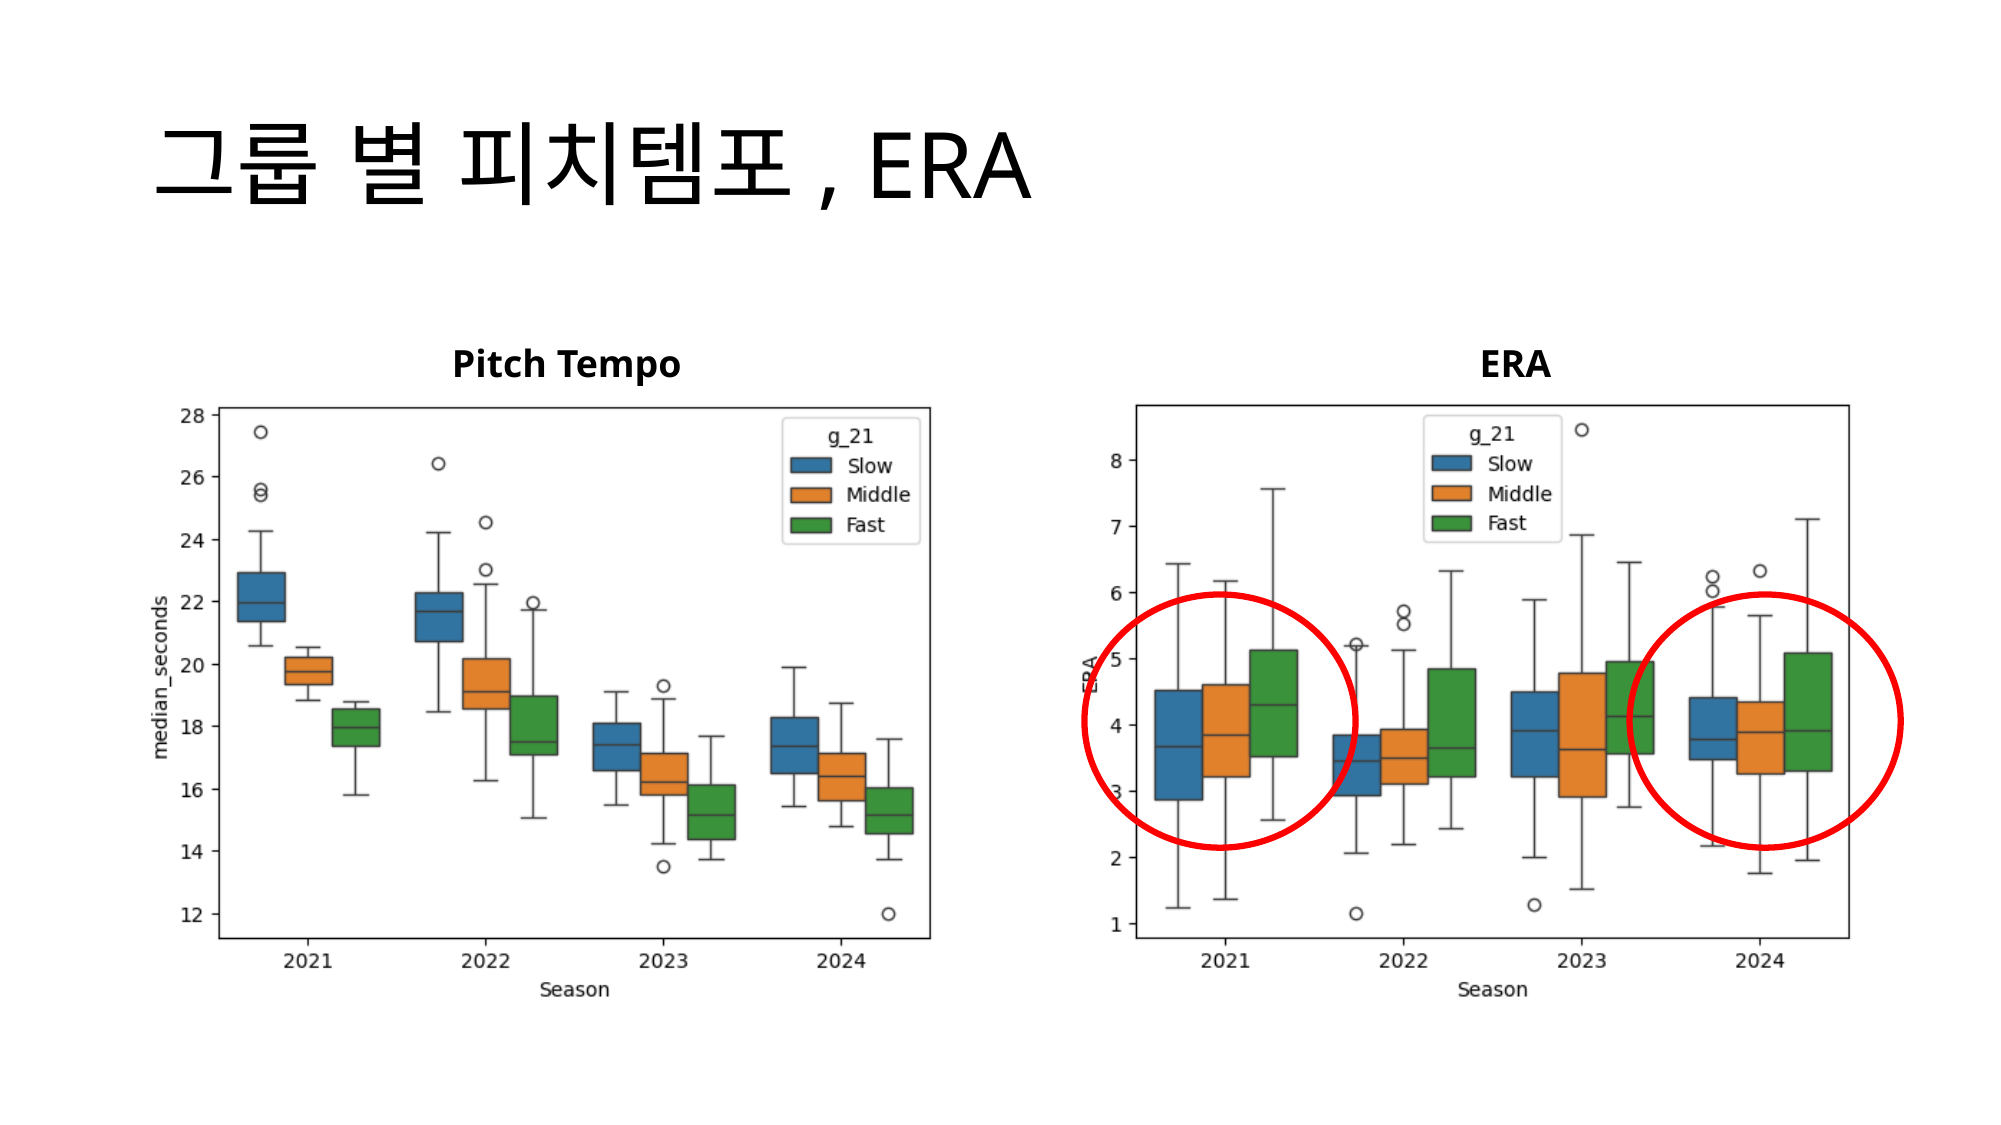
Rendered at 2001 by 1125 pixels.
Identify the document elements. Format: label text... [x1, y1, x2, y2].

picture [1067, 392, 1863, 1014]
picture [137, 393, 944, 1014]
text_box [1863, 632, 1902, 811]
text_box Pitch Tempo [437, 332, 718, 393]
text_box ERA [1464, 332, 1586, 392]
title 그룹 별 피치템포, ERA [137, 59, 1863, 278]
